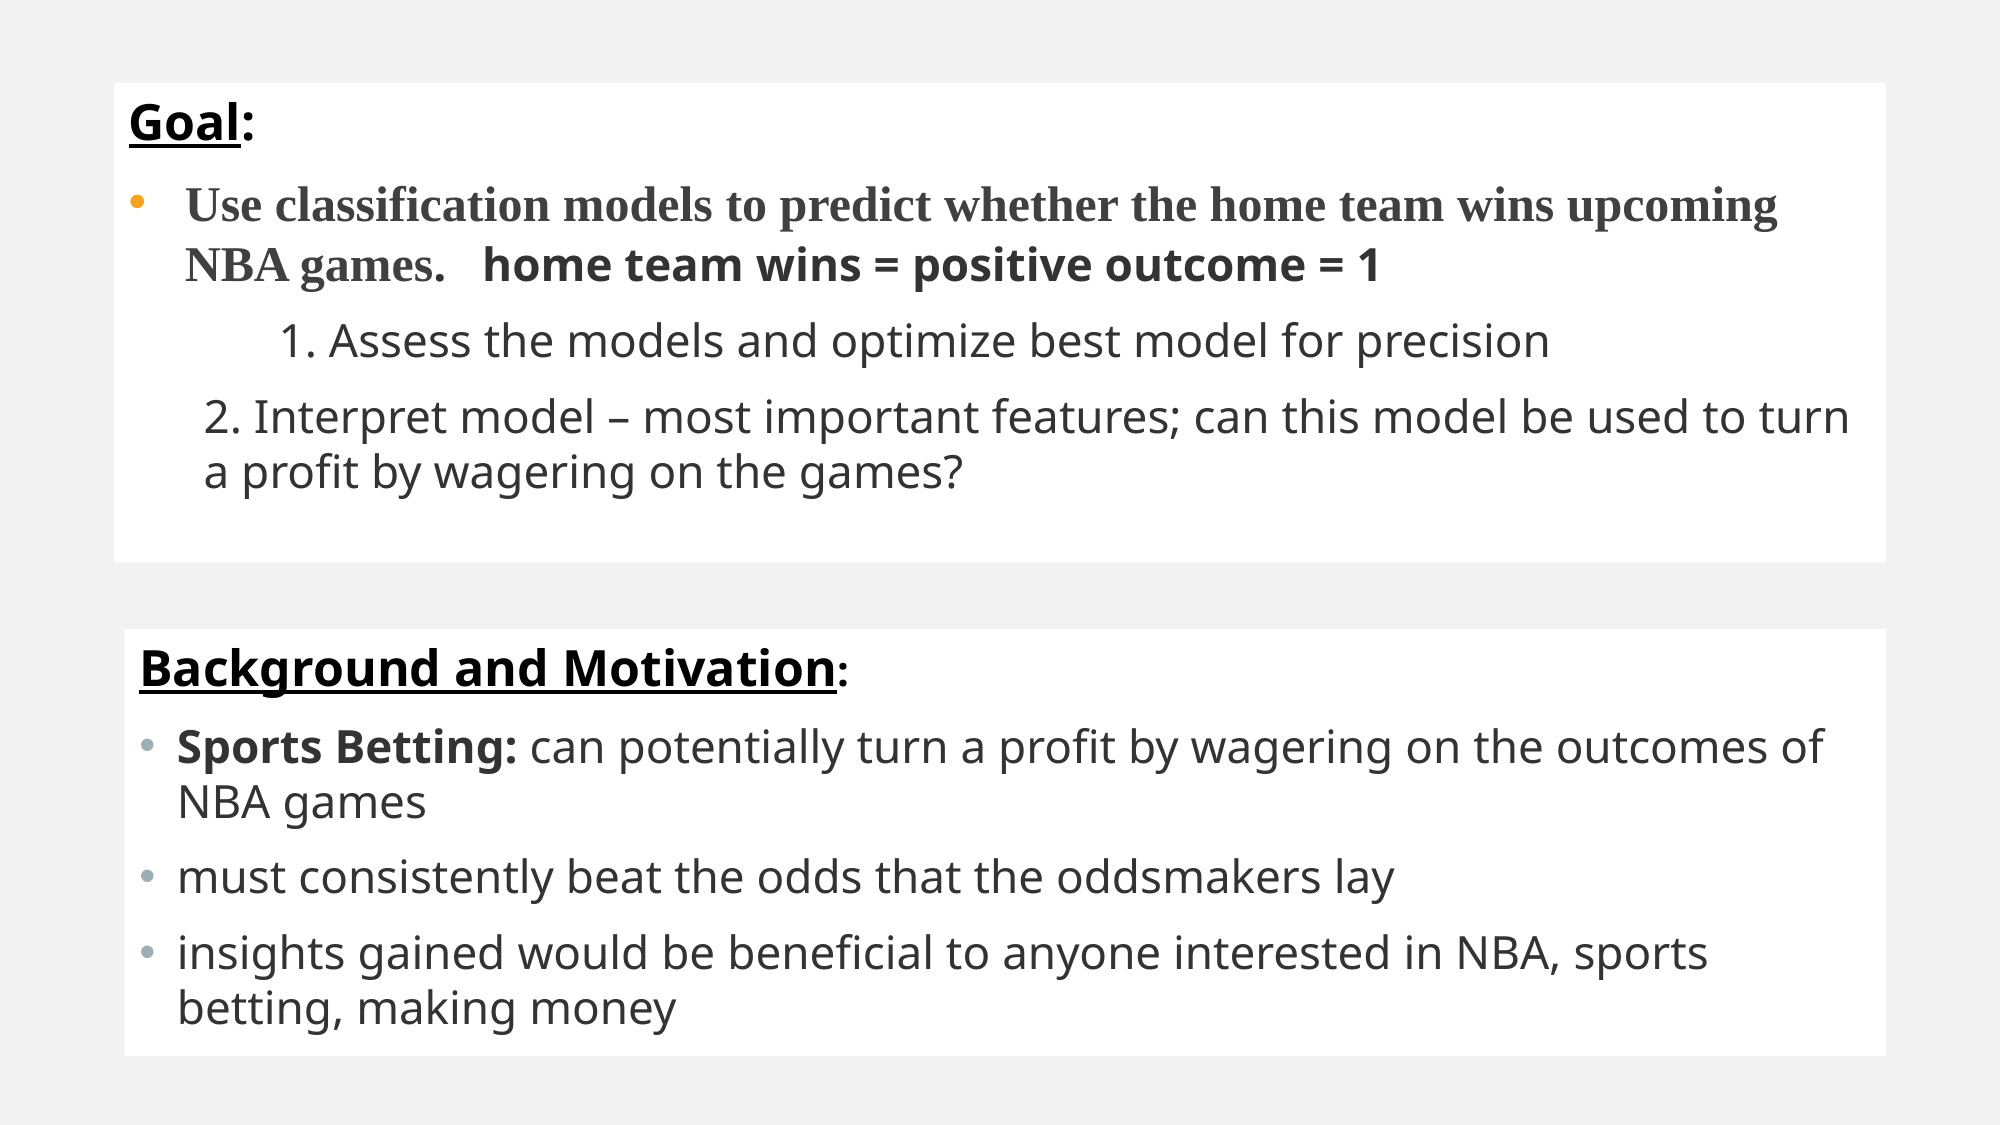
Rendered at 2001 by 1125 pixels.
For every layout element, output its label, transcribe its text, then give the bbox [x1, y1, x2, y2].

text_box Background and Motivation: Sports Betting: can potentially turn a profit by wagering on the outcomes of NBA games must consistently beat the odds that the oddsmakers lay insights gained would be beneficial to anyone interested in NBA, sports betting, making money [124, 629, 1887, 1057]
text_box Goal: Use classification models to predict whether the home team wins upcoming NBA games. home team wins = positive outcome = 1 1. Assess the models and optimize best model for precision 2. Interpret model – most important features; can this model be used to turn a profit by wagering on the games? [113, 82, 1887, 563]
